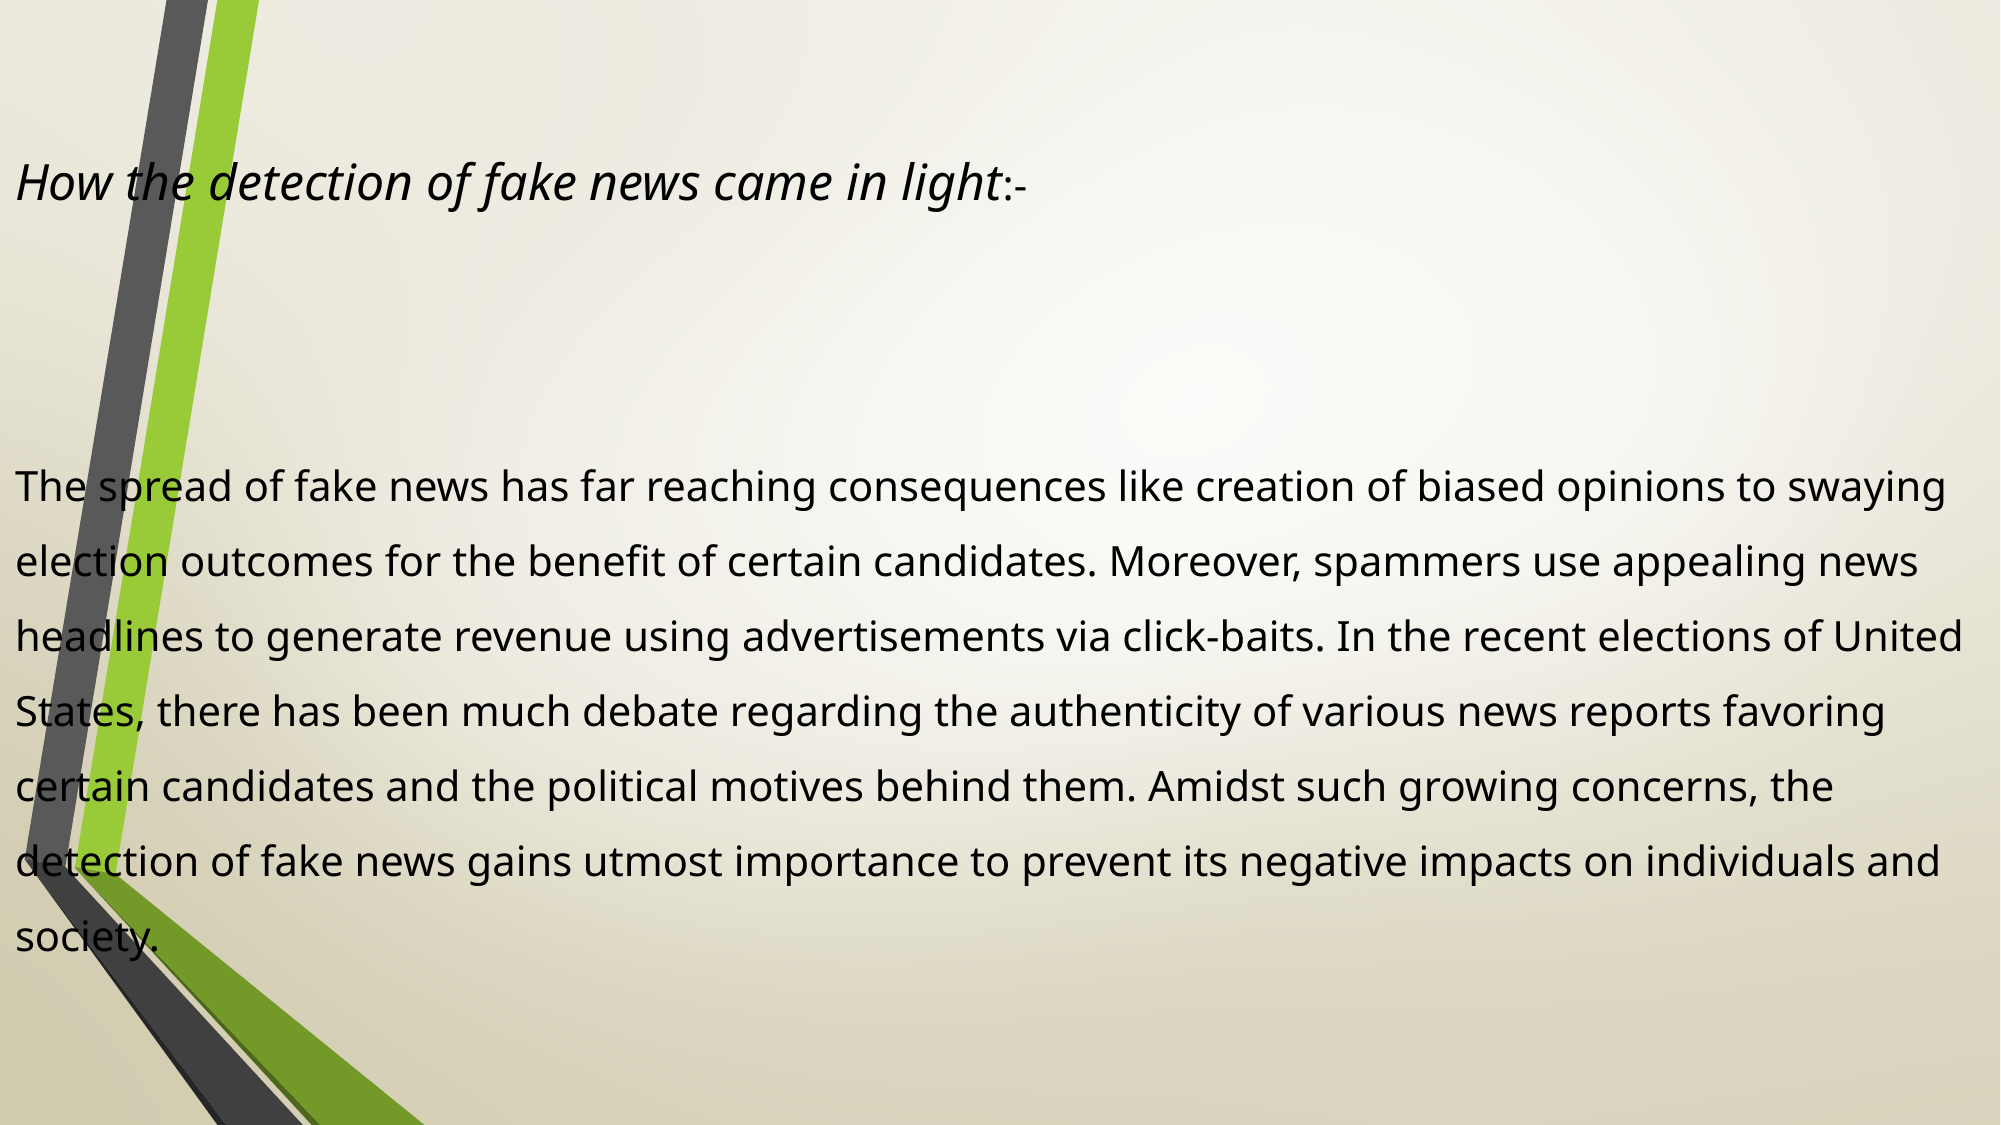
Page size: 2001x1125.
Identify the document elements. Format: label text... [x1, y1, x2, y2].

title How the detection of fake news came in light:- The spread of fake news has far reaching consequences like creation of biased opinions to swaying election outcomes for the benefit of certain candidates. Moreover, spammers use appealing news headlines to generate revenue using advertisements via click-baits. In the recent elections of United States, there has been much debate regarding the authenticity of various news reports favoring certain candidates and the political motives behind them. Amidst such growing concerns, the detection of fake news gains utmost importance to prevent its negative impacts on individuals and society. [0, 0, 2000, 1125]
